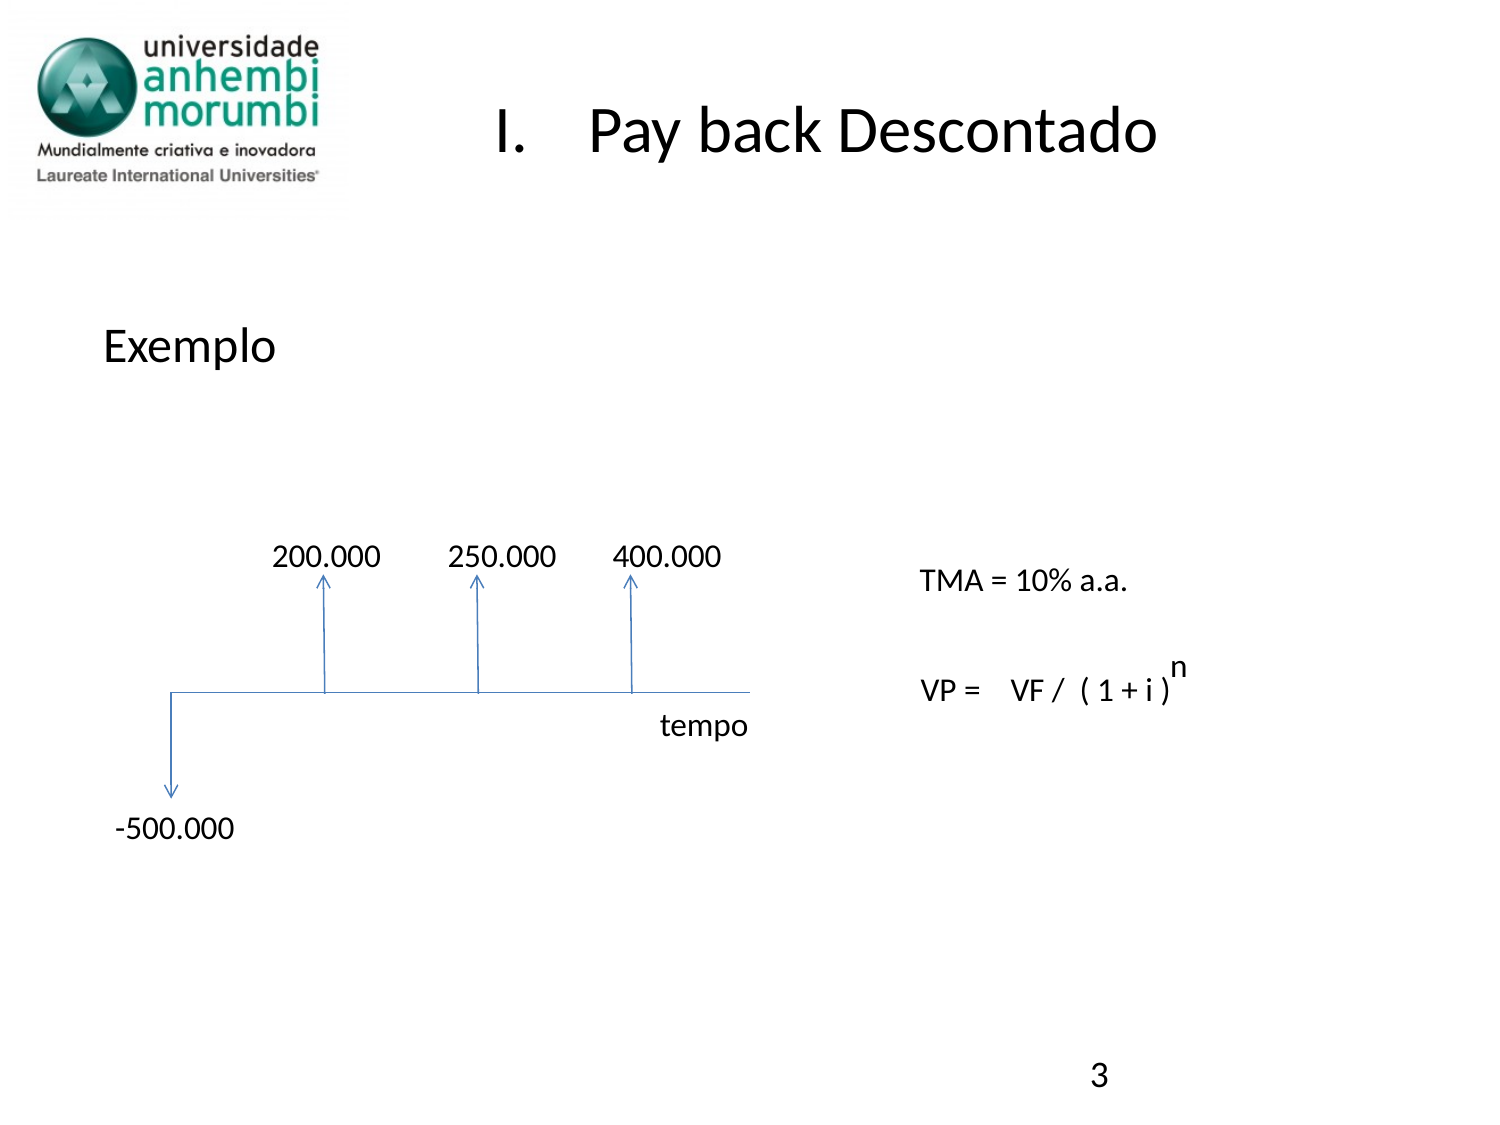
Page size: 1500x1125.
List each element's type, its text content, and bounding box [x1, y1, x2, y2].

text_box Pay back Descontado [353, 78, 1500, 208]
text_box n [1155, 636, 1211, 692]
text_box 400.000 [597, 527, 737, 582]
slide_number 3 [1074, 1042, 1425, 1103]
text_box Exemplo [88, 304, 1447, 500]
text_box VP = VF / ( 1 + i ) [905, 660, 1194, 716]
text_box tempo [645, 695, 764, 751]
picture [8, 0, 349, 221]
text_box TMA = 10% a.a. [904, 550, 1144, 606]
text_box 250.000 [432, 527, 572, 582]
text_box 200.000 [257, 527, 396, 582]
text_box -500.000 [100, 798, 250, 854]
